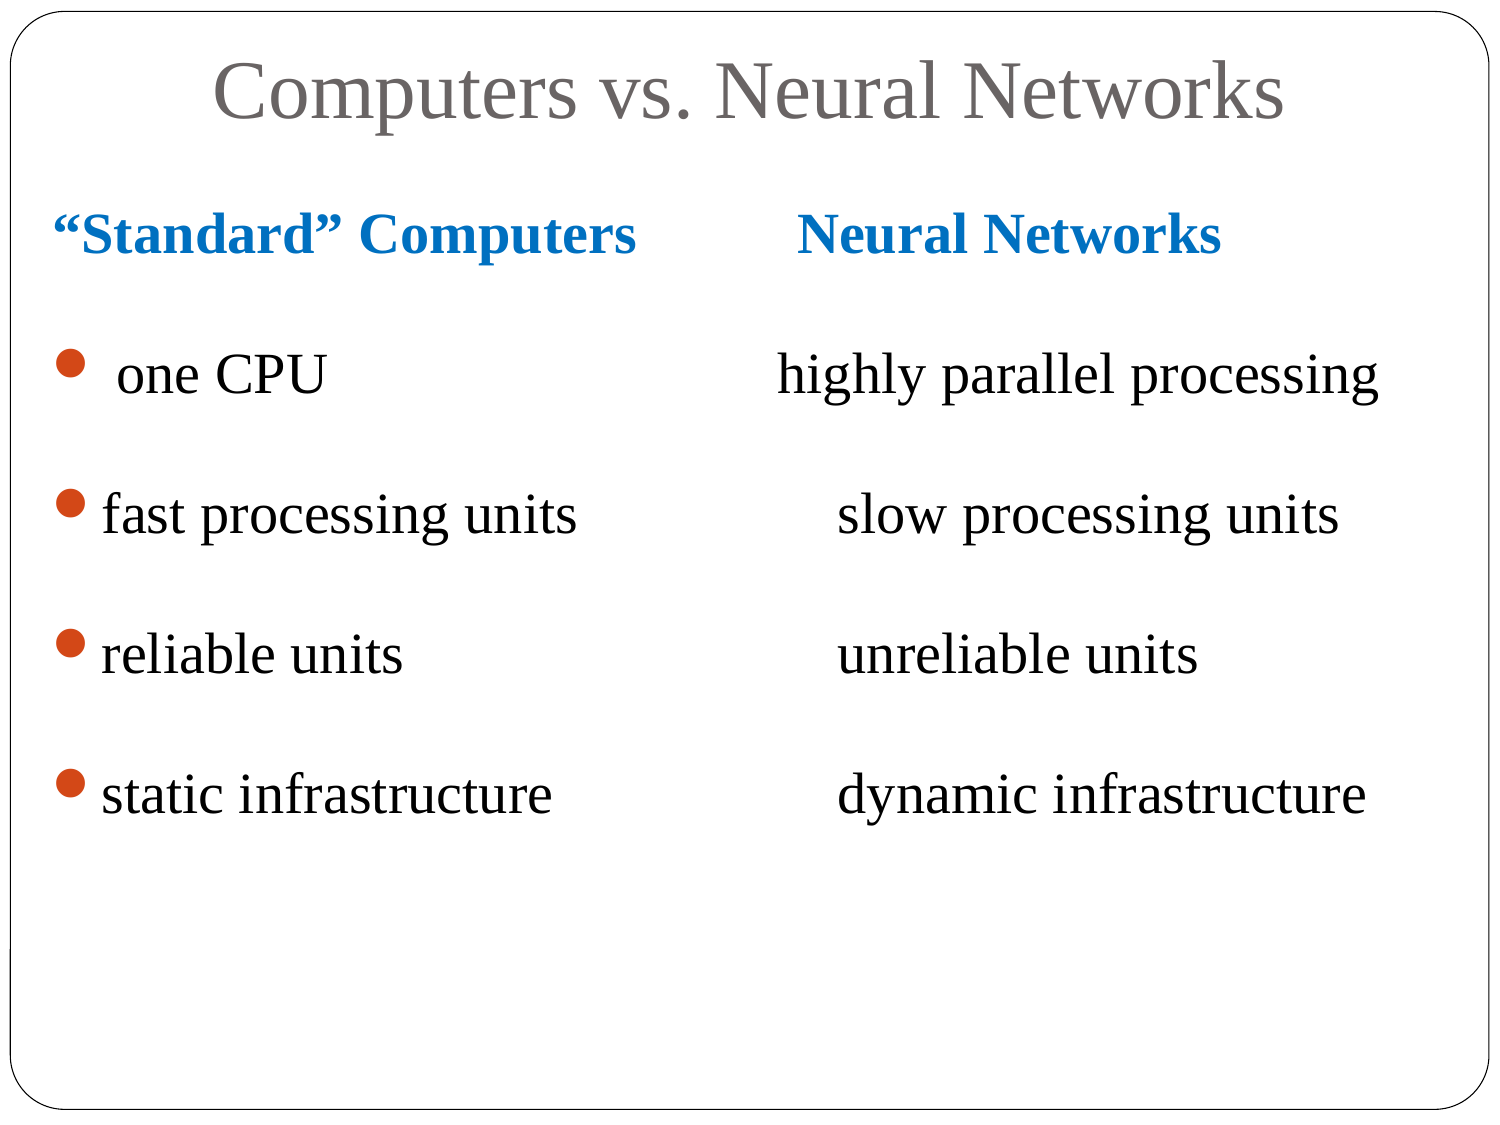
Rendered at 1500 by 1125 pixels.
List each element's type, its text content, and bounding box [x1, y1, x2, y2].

text_box “Standard” Computers Neural Networks one CPU highly parallel processing fast processing units slow processing units reliable units unreliable units static infrastructure dynamic infrastructure [37, 187, 1463, 833]
text_box Computers vs. Neural Networks [0, 27, 1500, 150]
